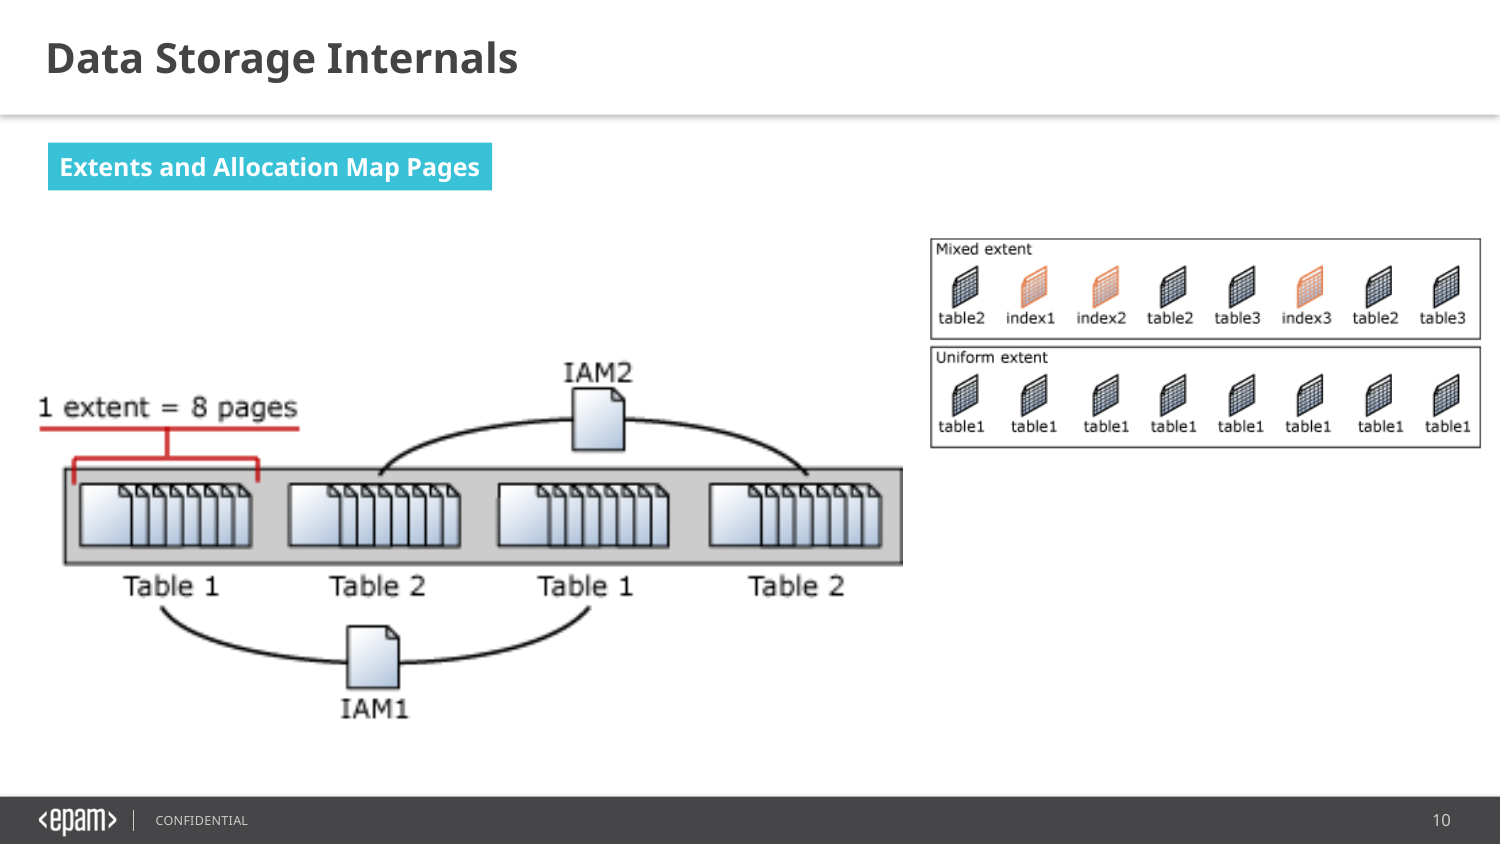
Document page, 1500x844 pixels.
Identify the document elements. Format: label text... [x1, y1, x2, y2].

list Data Storage Internals [0, 0, 1500, 115]
text_box Extents and Allocation Map Pages [48, 142, 493, 191]
picture [38, 228, 1500, 725]
picture [38, 808, 117, 837]
